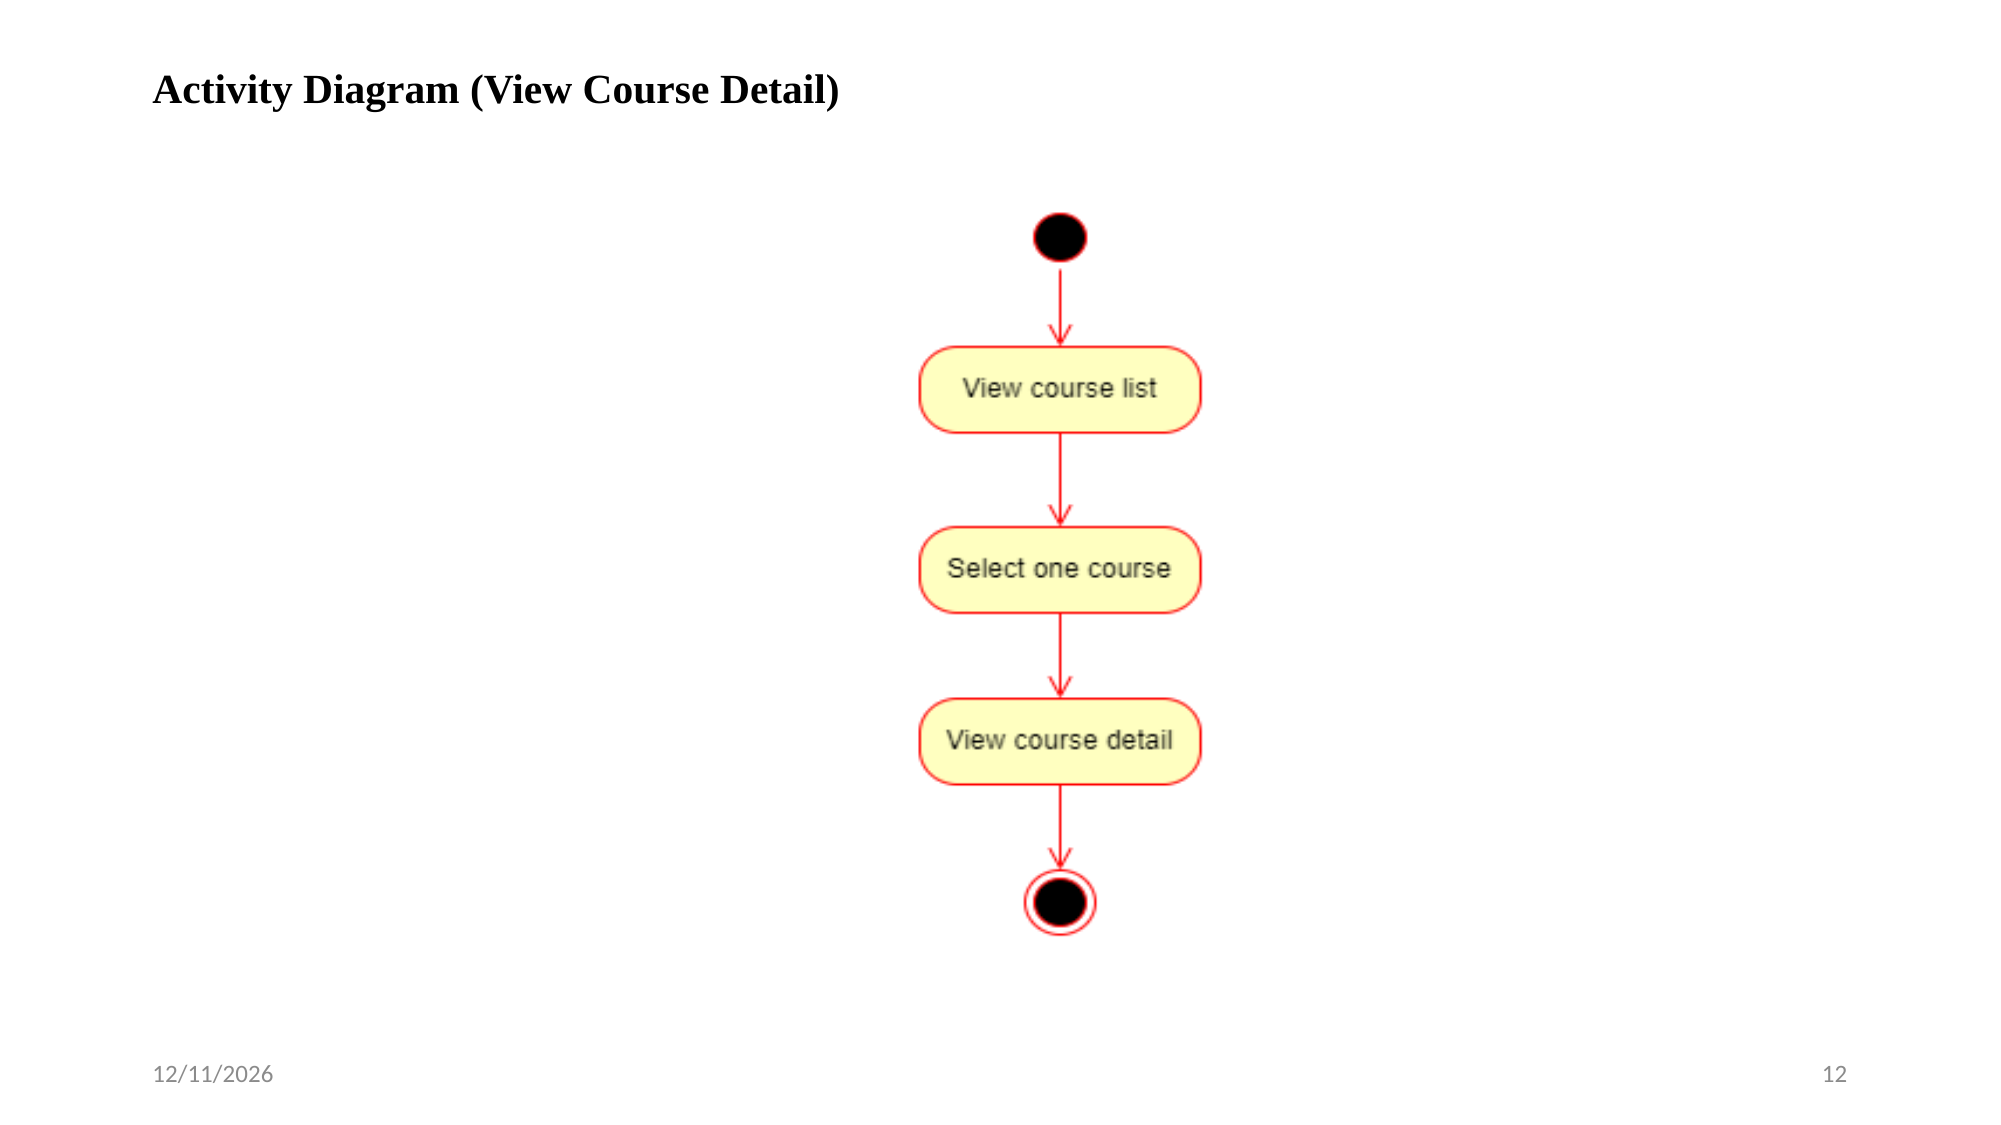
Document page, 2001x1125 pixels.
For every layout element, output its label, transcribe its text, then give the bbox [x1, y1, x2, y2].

picture [678, 145, 1392, 1046]
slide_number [137, 1042, 588, 1103]
slide_number 12 [1412, 1042, 1863, 1103]
title Activity Diagram (View Course Detail) [137, 59, 1863, 120]
